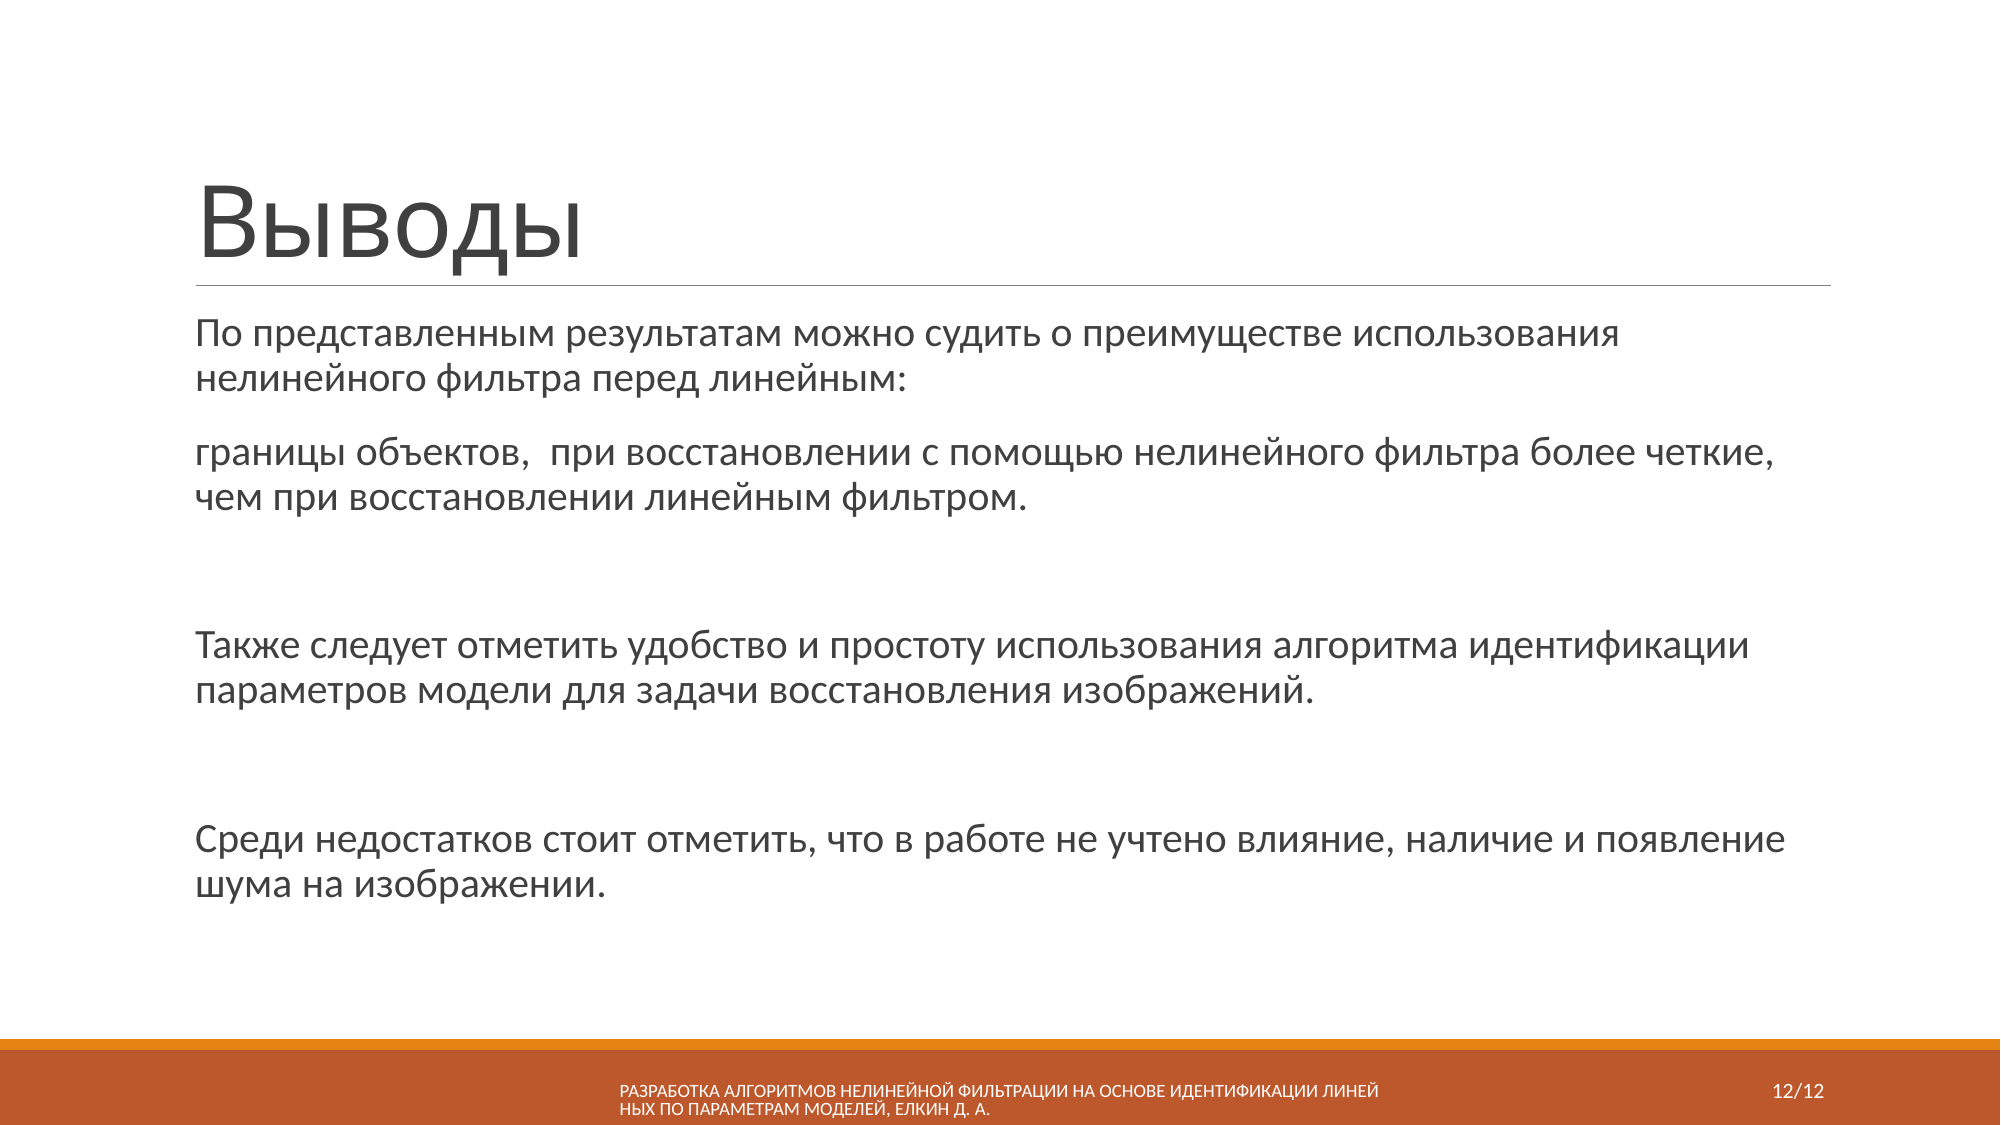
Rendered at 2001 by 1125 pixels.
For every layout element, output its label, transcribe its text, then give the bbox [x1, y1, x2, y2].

title Выводы [180, 47, 1830, 285]
list По представленным результатам можно судить о преимуществе использования нелинейного фильтра перед линейным: границы объектов, при восстановлении с помощью нелинейного фильтра более четкие, чем при восстановлении линейным фильтром. Также следует отметить удобство и простоту использования алгоритма идентификации параметров модели для задачи восстановления изображений. Среди недостатков стоит отметить, что в работе не учтено влияние, наличие и появление шума на изображении. [180, 302, 1830, 963]
footer Разработка алгоритмов нелинейной фильтрации на основе идентификации линейных по параметрам моделей, Елкин Д. А. [604, 1059, 1396, 1120]
slide_number 12/12 [1624, 1059, 1840, 1120]
